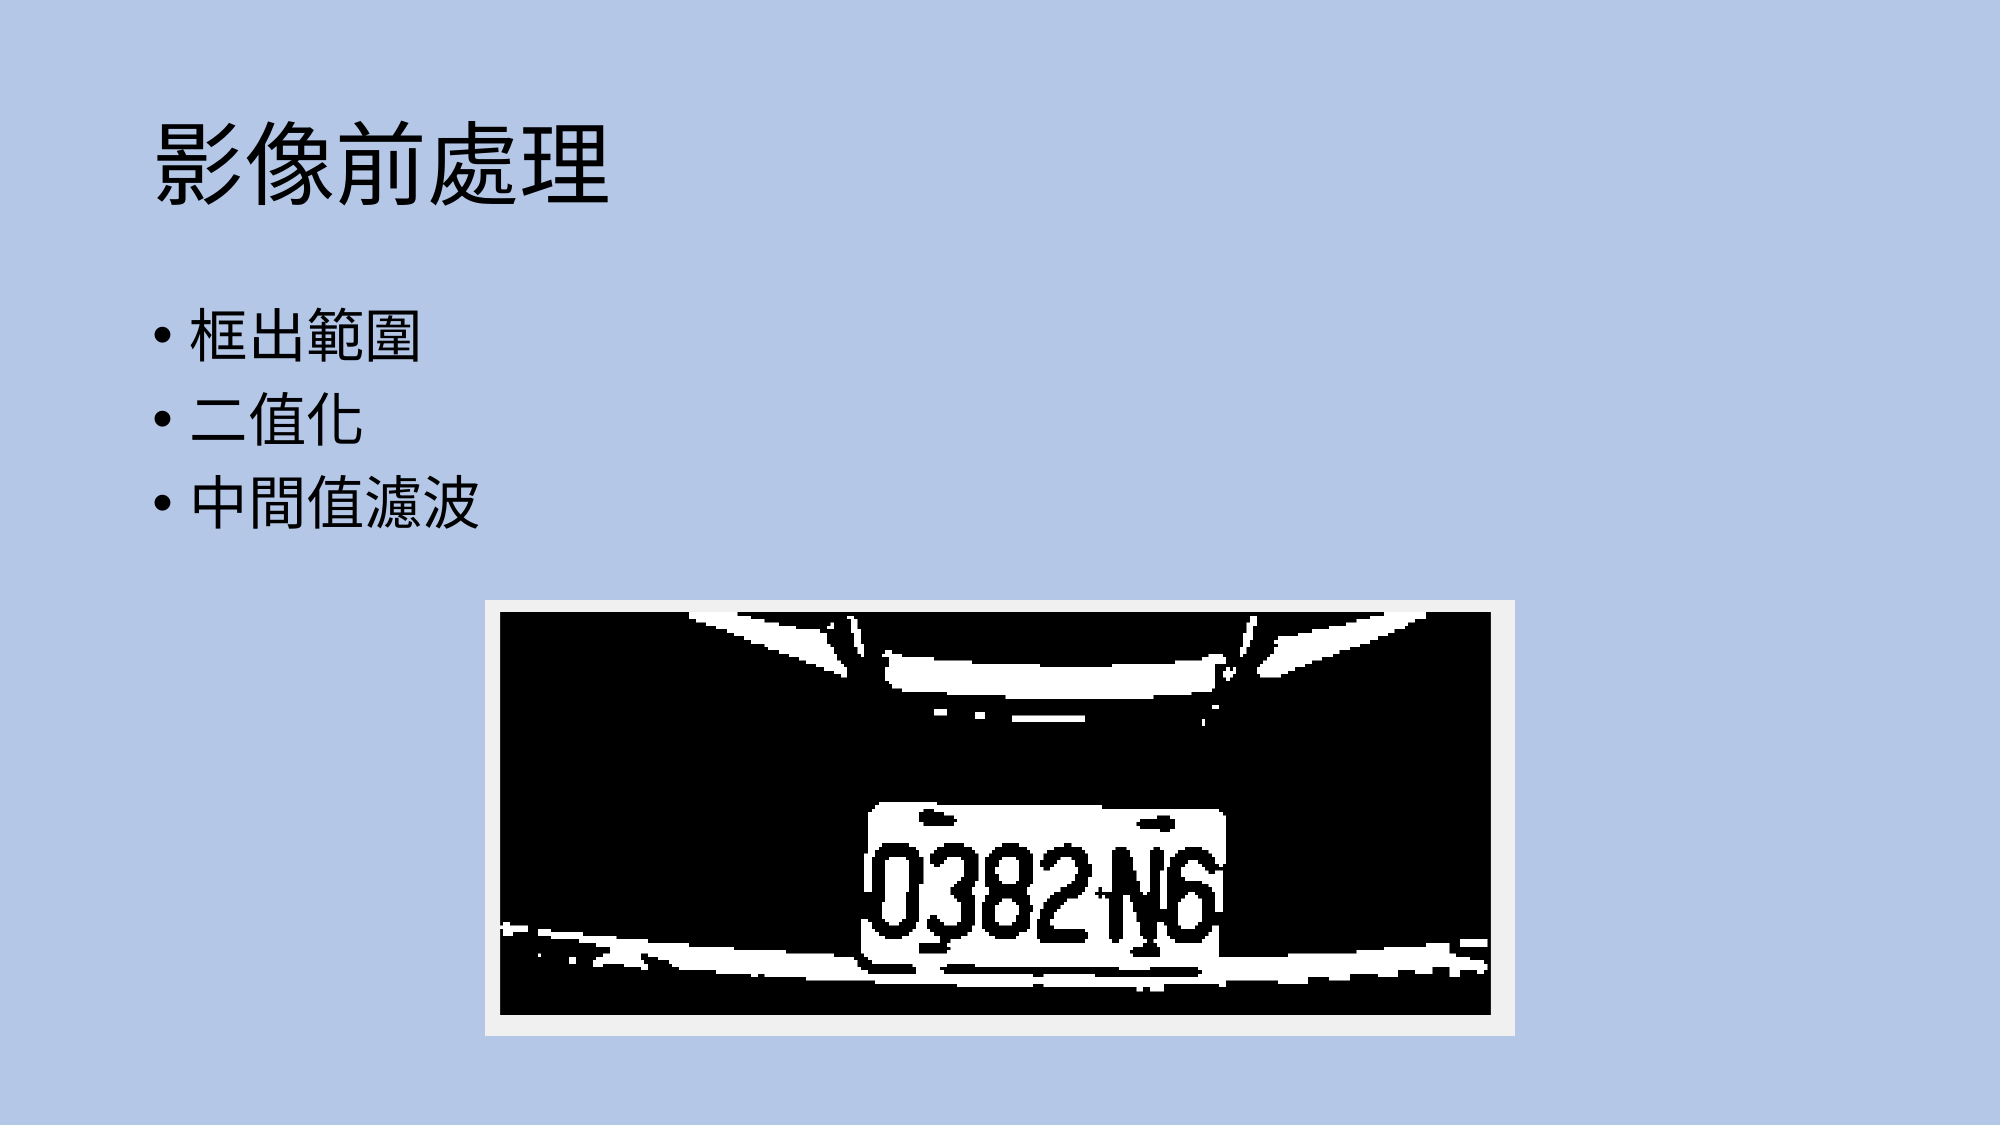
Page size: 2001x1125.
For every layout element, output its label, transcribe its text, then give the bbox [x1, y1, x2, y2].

list 框出範圍 二值化 中間值濾波 [137, 299, 1863, 1014]
picture [485, 600, 1515, 1036]
title 影像前處理 [137, 59, 1863, 278]
